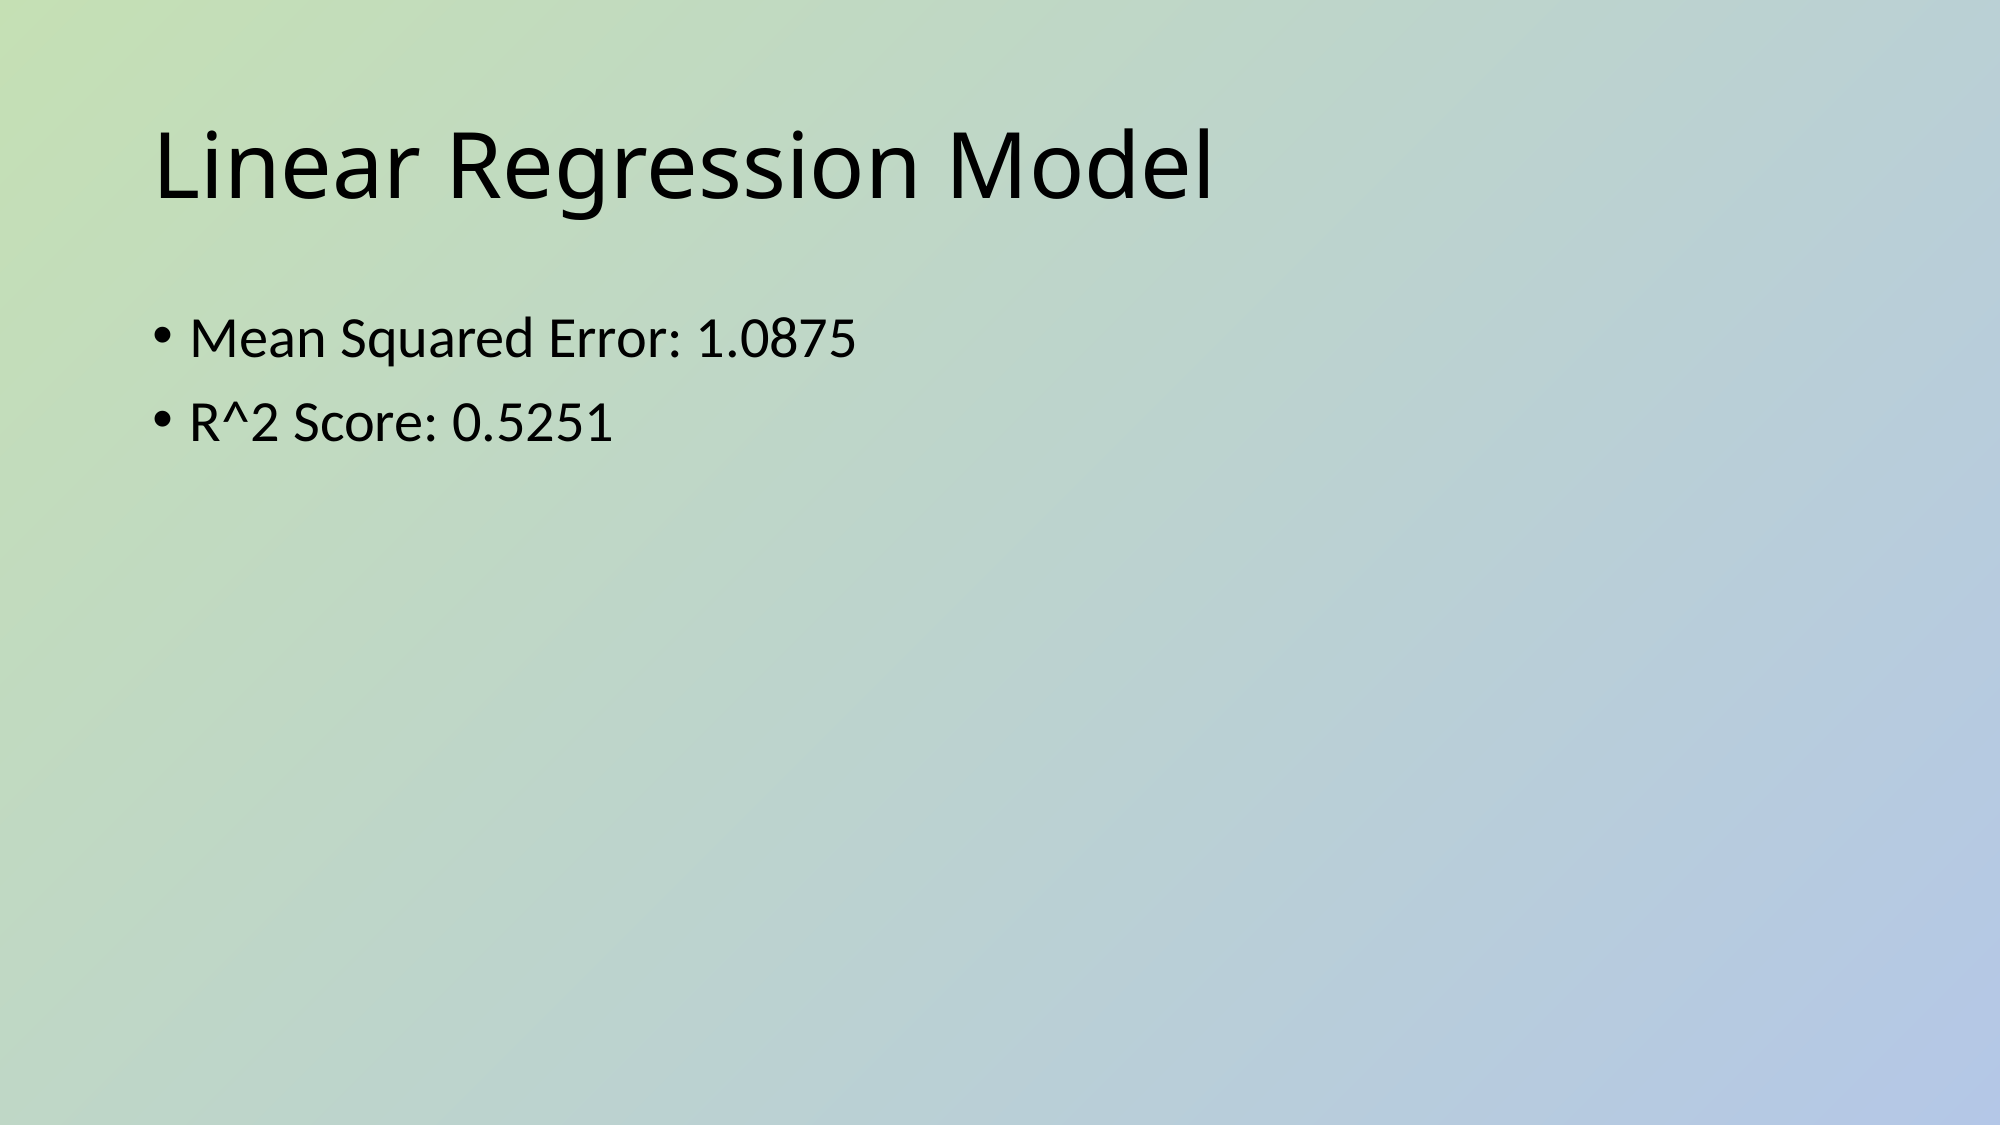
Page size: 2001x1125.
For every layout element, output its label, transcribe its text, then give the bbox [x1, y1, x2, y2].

title Linear Regression Model [137, 59, 1863, 278]
list Mean Squared Error: 1.0875 R^2 Score: 0.5251 [137, 299, 988, 1014]
